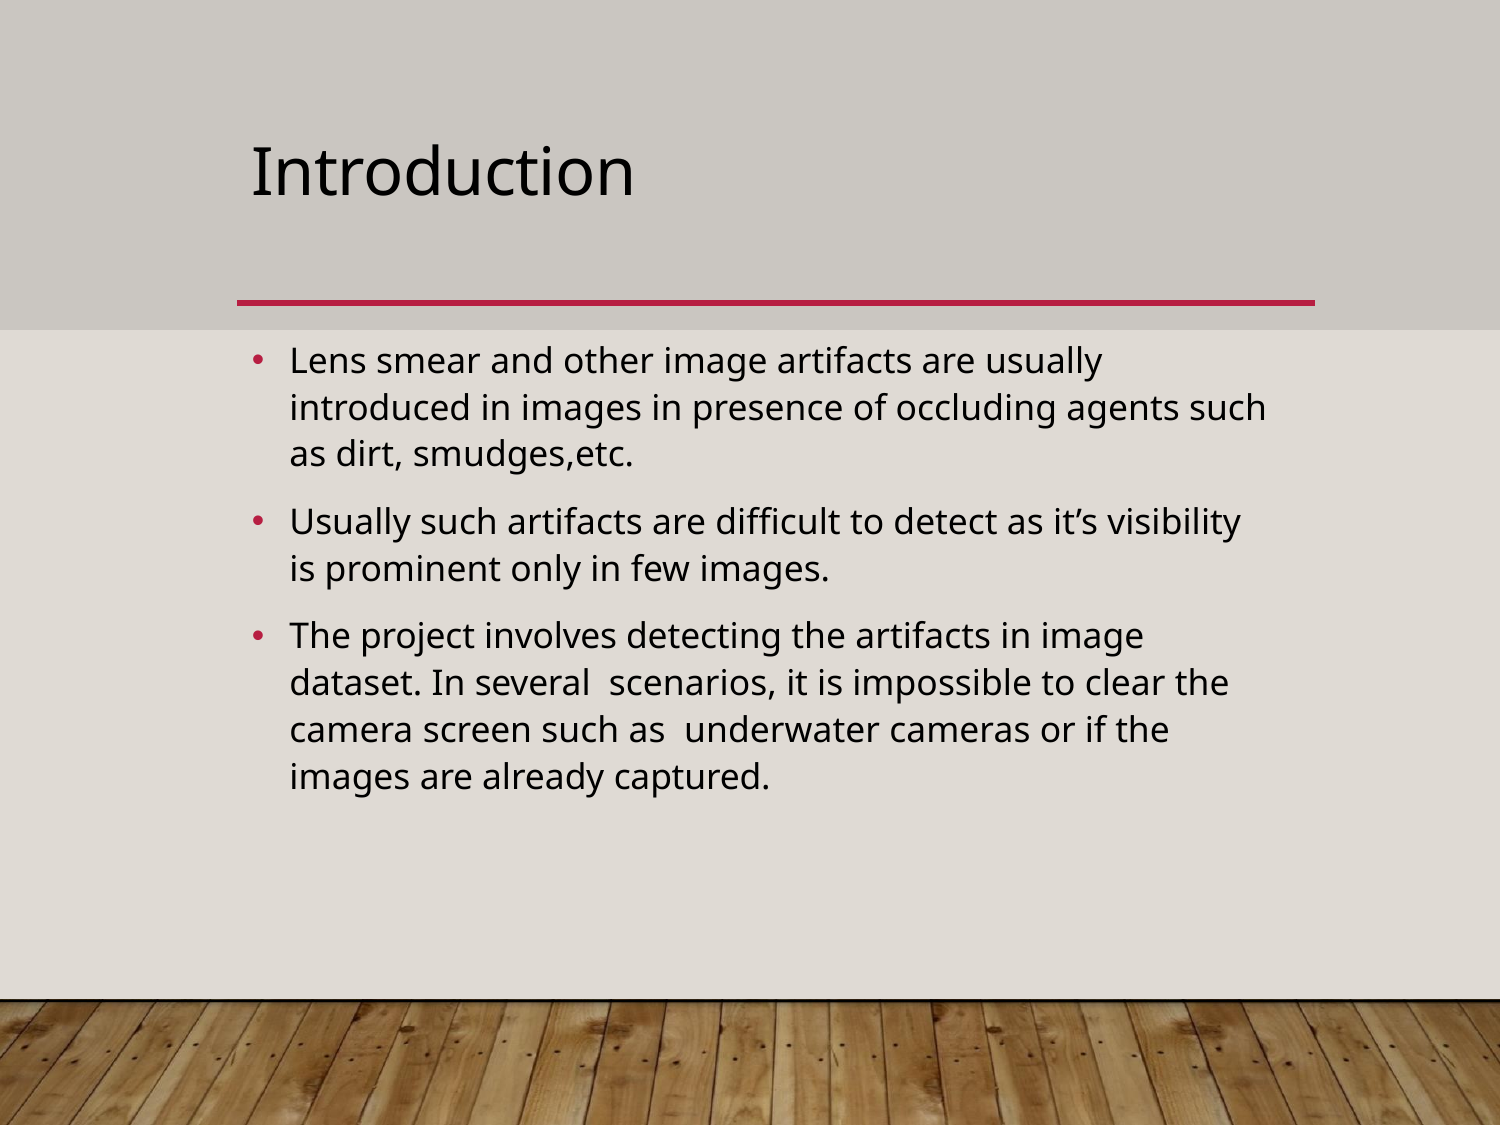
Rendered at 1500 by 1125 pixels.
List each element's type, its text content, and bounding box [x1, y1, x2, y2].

picture [0, 0, 1500, 1000]
title Introduction [249, 128, 1251, 317]
text_box Lens smear and other image artifacts are usually introduced in images in presence of occluding agents such as dirt, smudges,etc. Usually such artifacts are difficult to detect as it’s visibility is prominent only in few images. The project involves detecting the artifacts in image dataset. In several scenarios, it is impossible to clear the camera screen such as underwater cameras or if the images are already captured. [249, 333, 1279, 797]
picture [0, 1002, 1500, 1125]
